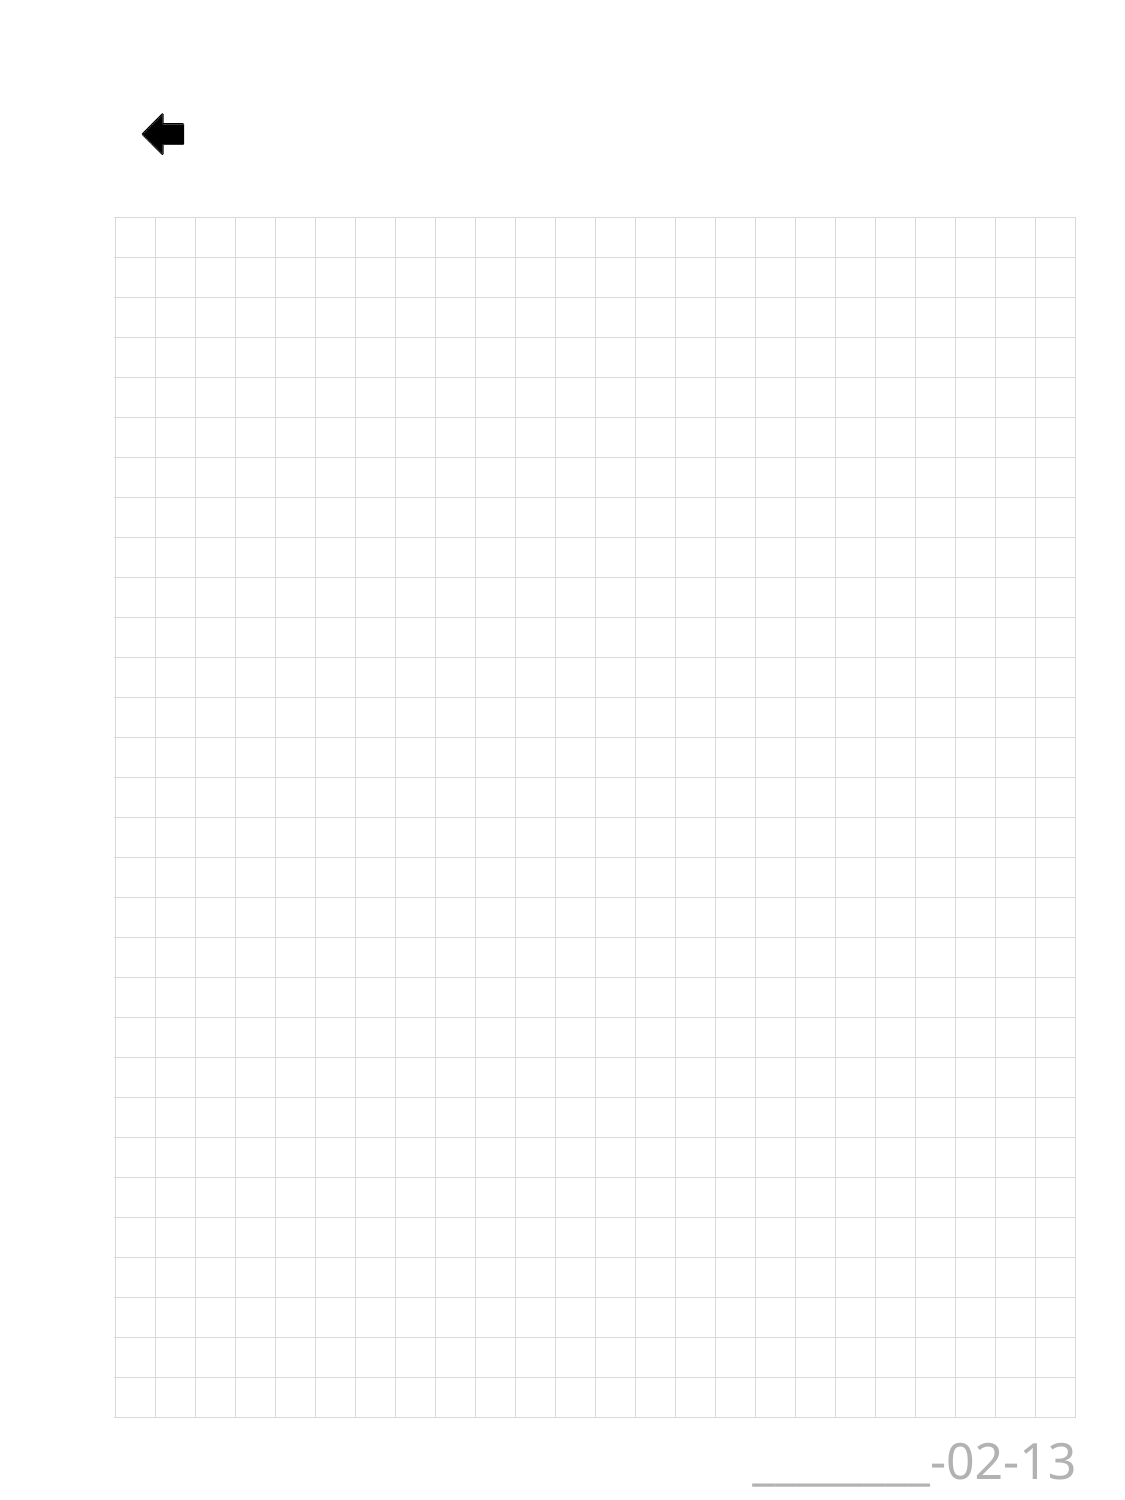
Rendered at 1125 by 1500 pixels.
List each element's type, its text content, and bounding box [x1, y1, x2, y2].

slide_number ________-02-13 [537, 1430, 1077, 1491]
picture [142, 114, 184, 155]
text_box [113, 113, 1077, 1418]
